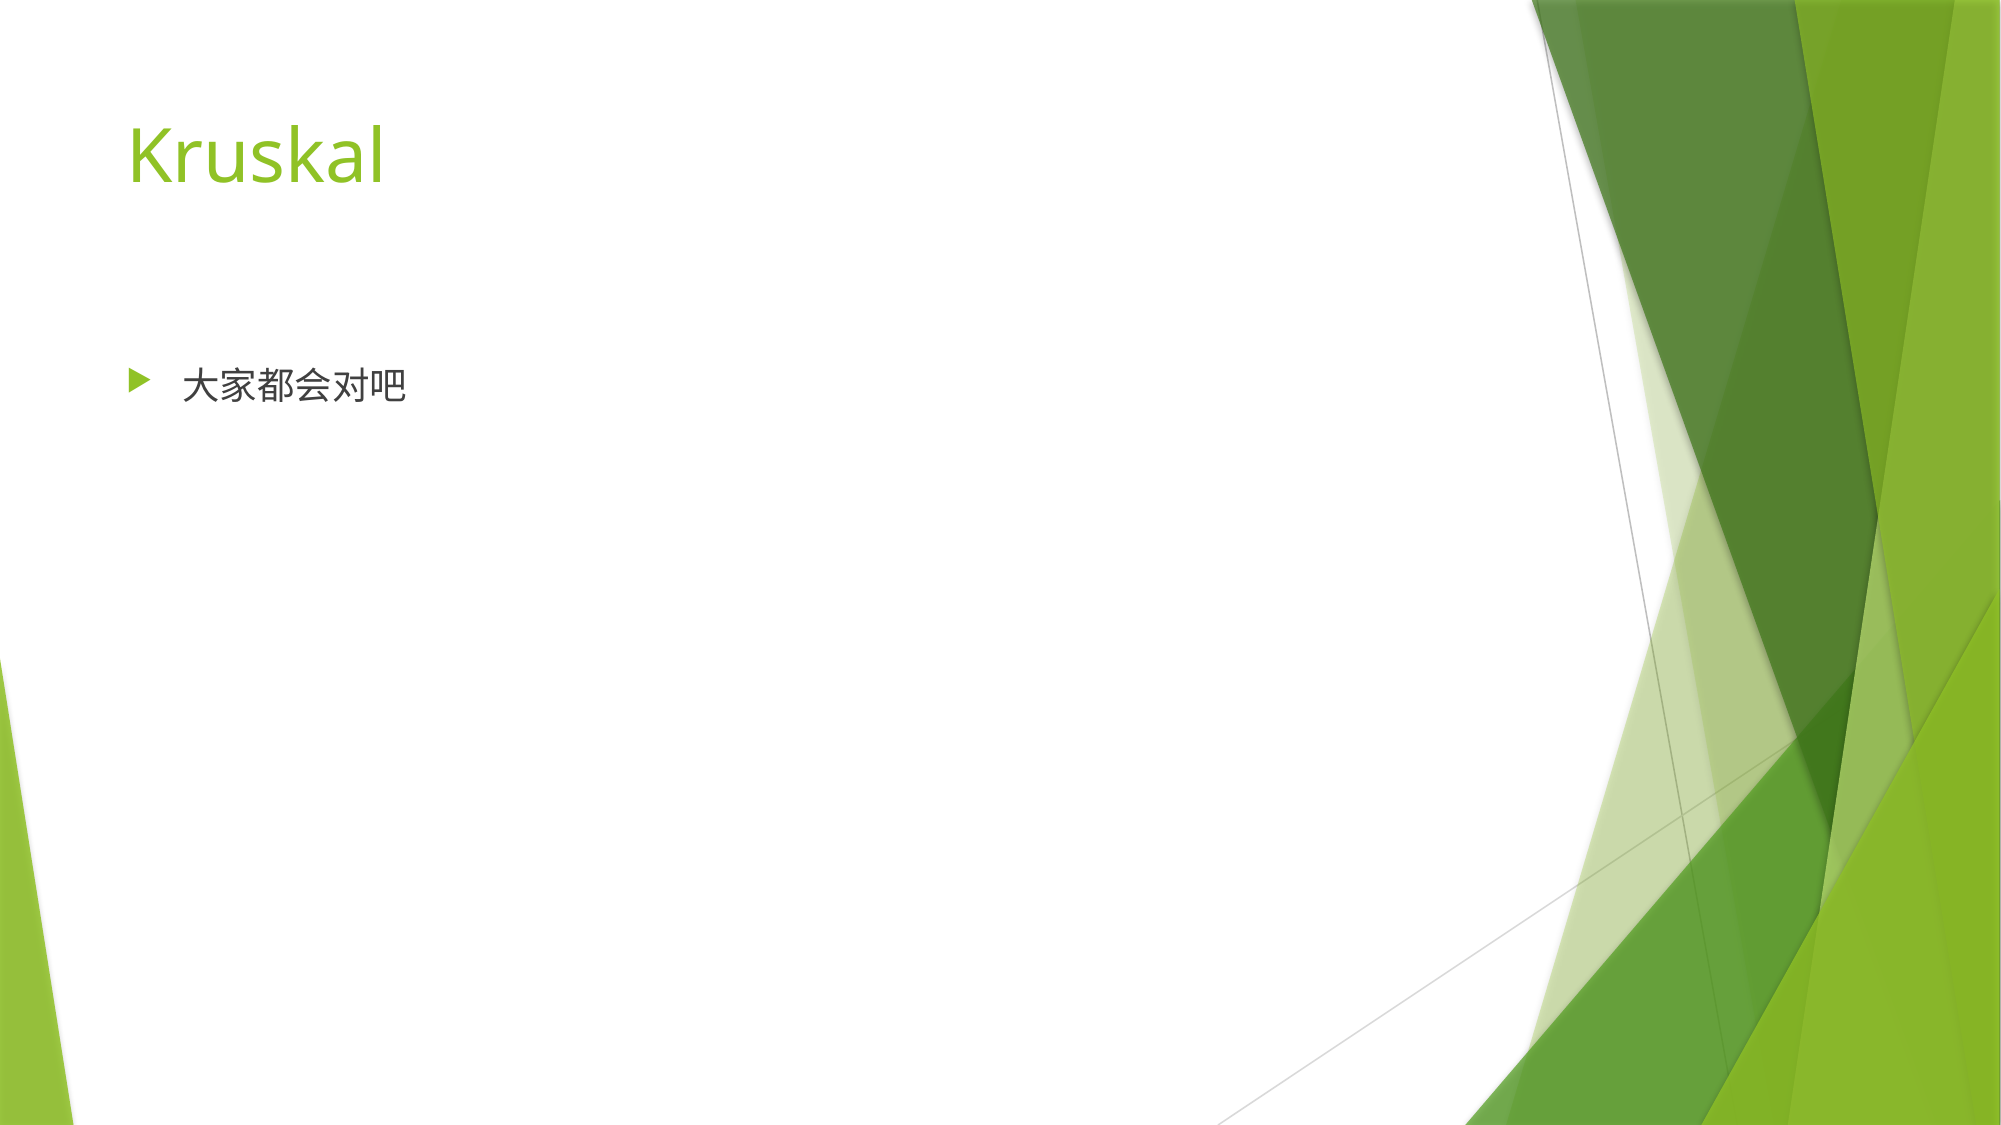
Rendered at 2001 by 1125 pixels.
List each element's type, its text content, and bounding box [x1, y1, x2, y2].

list 大家都会对吧 [111, 354, 1522, 992]
title Kruskal [111, 99, 1522, 317]
